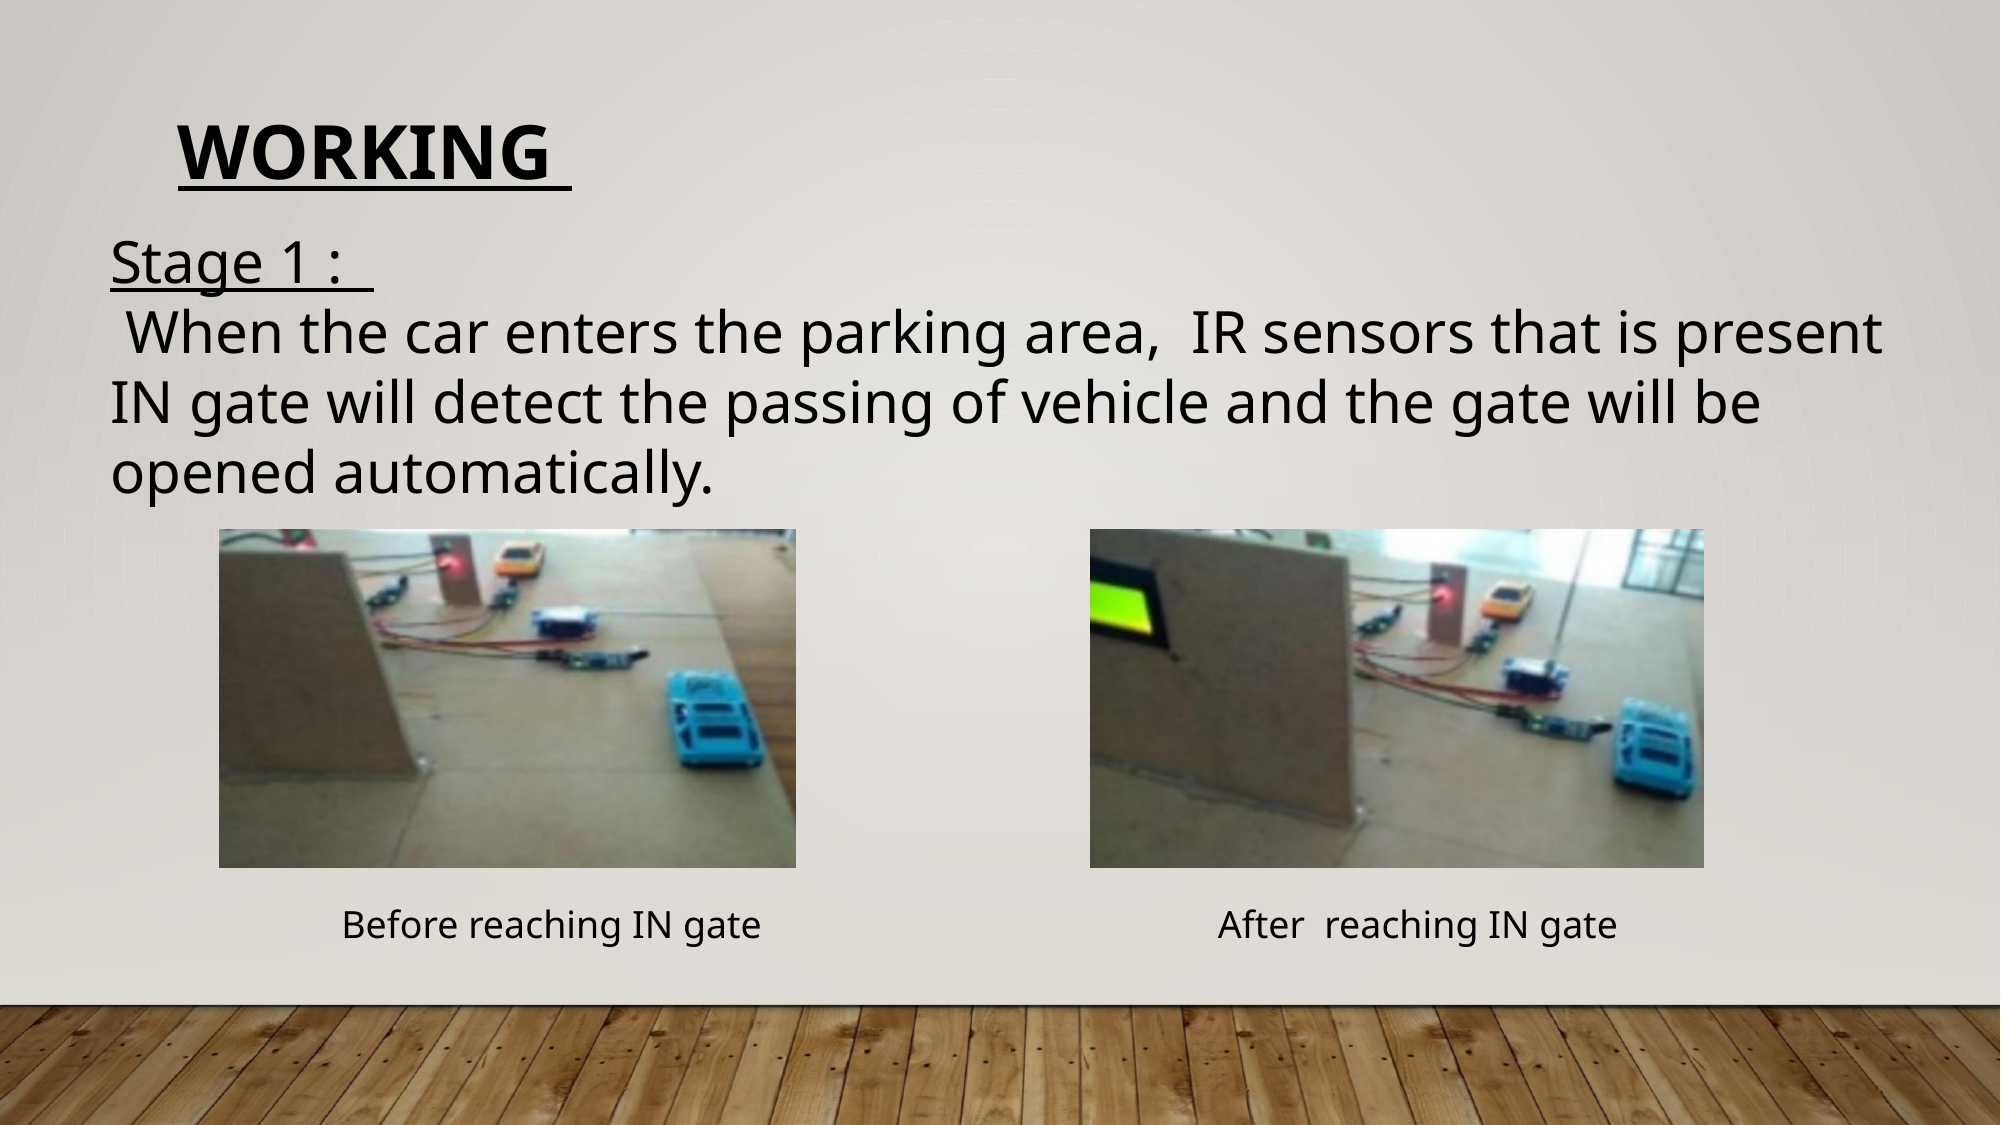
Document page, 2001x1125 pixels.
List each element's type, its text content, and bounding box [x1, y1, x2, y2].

picture [1089, 529, 1704, 869]
text_box Stage 1 : When the car enters the parking area, IR sensors that is present IN gate will detect the passing of vehicle and the gate will be opened automatically. [95, 217, 1943, 513]
text_box WORKING [162, 97, 1164, 203]
text_box Before reaching IN gate [326, 893, 1203, 953]
text_box After reaching IN gate [1203, 893, 2000, 953]
picture [0, 1005, 2000, 1125]
picture [219, 529, 797, 869]
